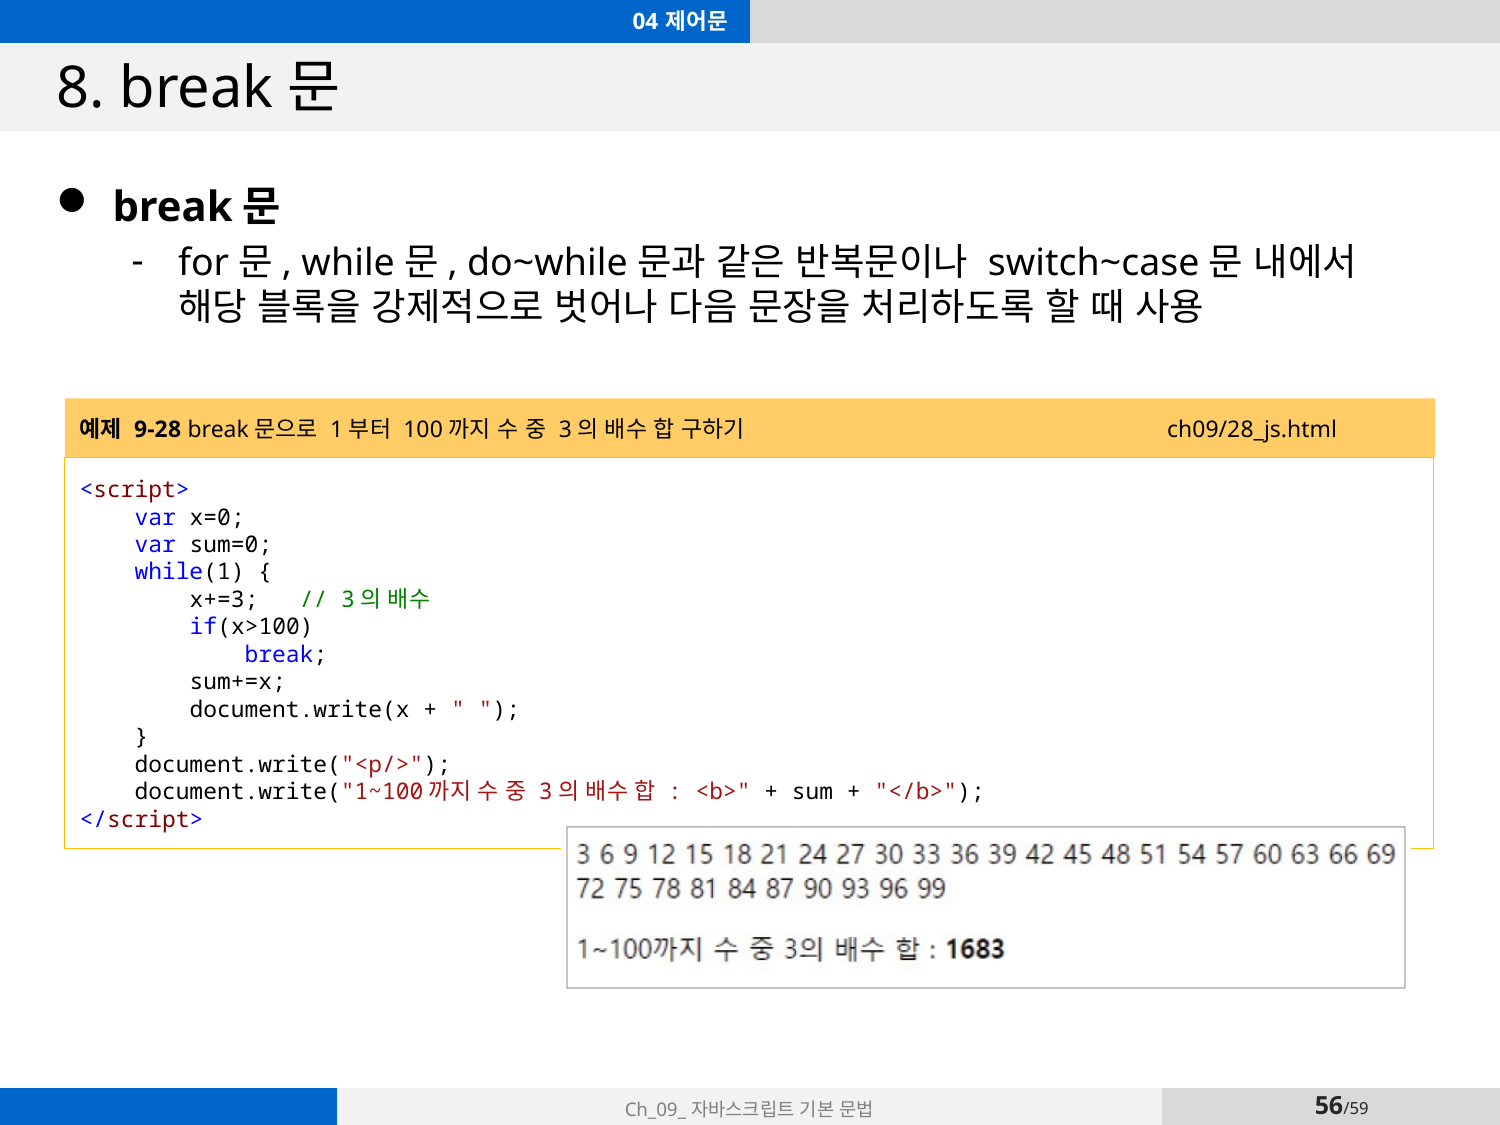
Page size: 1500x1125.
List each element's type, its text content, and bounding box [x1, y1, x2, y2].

picture [560, 822, 1412, 994]
text_box 예제 9-28 break문으로 1부터 100까지 수 중 3의 배수 합 구하기 ch09/28_js.html [63, 396, 1437, 459]
list break문 for문, while문, do~while문과 같은 반복문이나 switch~case문 내에서 해당 블록을 강제적으로 벗어나 다음 문장을 처리하도록 할 때 사용 [41, 172, 1426, 291]
text_box <script> var x=0; var sum=0; while(1) { x+=3; // 3의 배수 if(x>100) break; sum+=x; document.write(x + " "); } document.write("<p/>"); document.write("1~100까지 수 중 3의 배수 합 : <b>" + sum + "</b>"); </script> [63, 455, 1436, 851]
text_box 04 제어문 [0, 0, 743, 43]
title 8. break문 [41, 42, 1459, 128]
